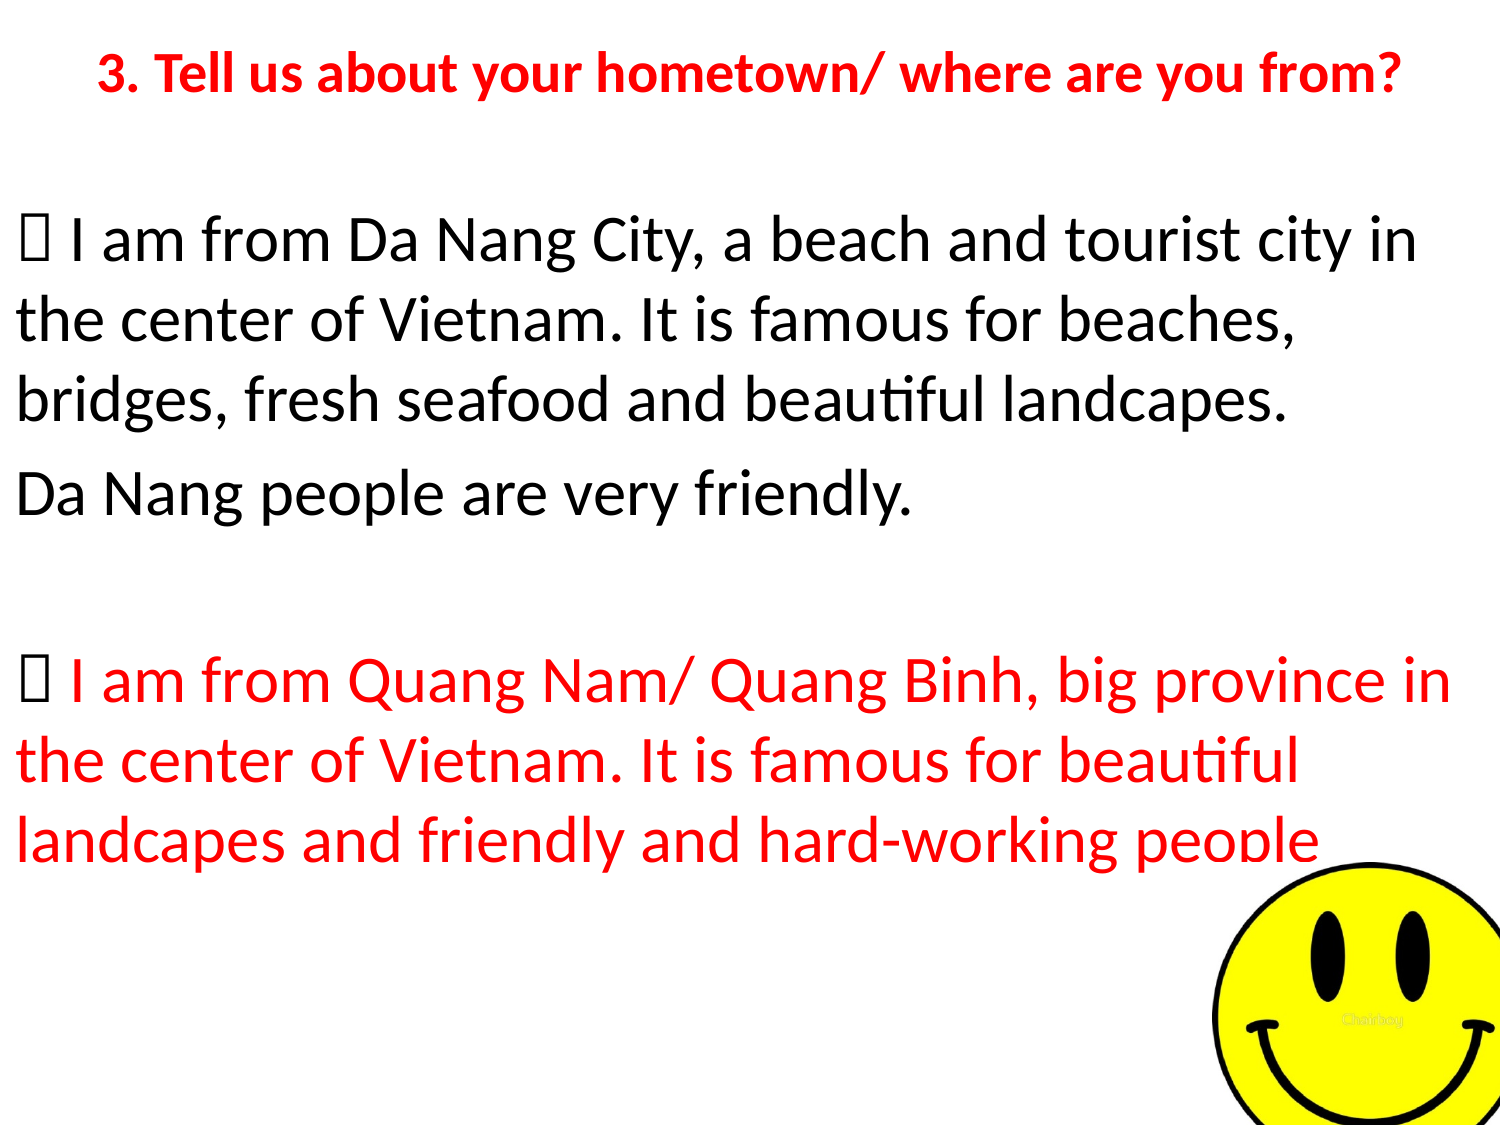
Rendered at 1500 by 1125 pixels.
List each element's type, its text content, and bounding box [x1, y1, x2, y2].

picture [1212, 862, 1500, 1125]
title 3. Tell us about your hometown/ where are you from? [75, 45, 1425, 187]
list  I am from Da Nang City, a beach and tourist city in the center of Vietnam. It is famous for beaches, bridges, fresh seafood and beautiful landcapes. Da Nang people are very friendly.  I am from Quang Nam/ Quang Binh, big province in the center of Vietnam. It is famous for beautiful landcapes and friendly and hard-working people [0, 187, 1500, 1005]
